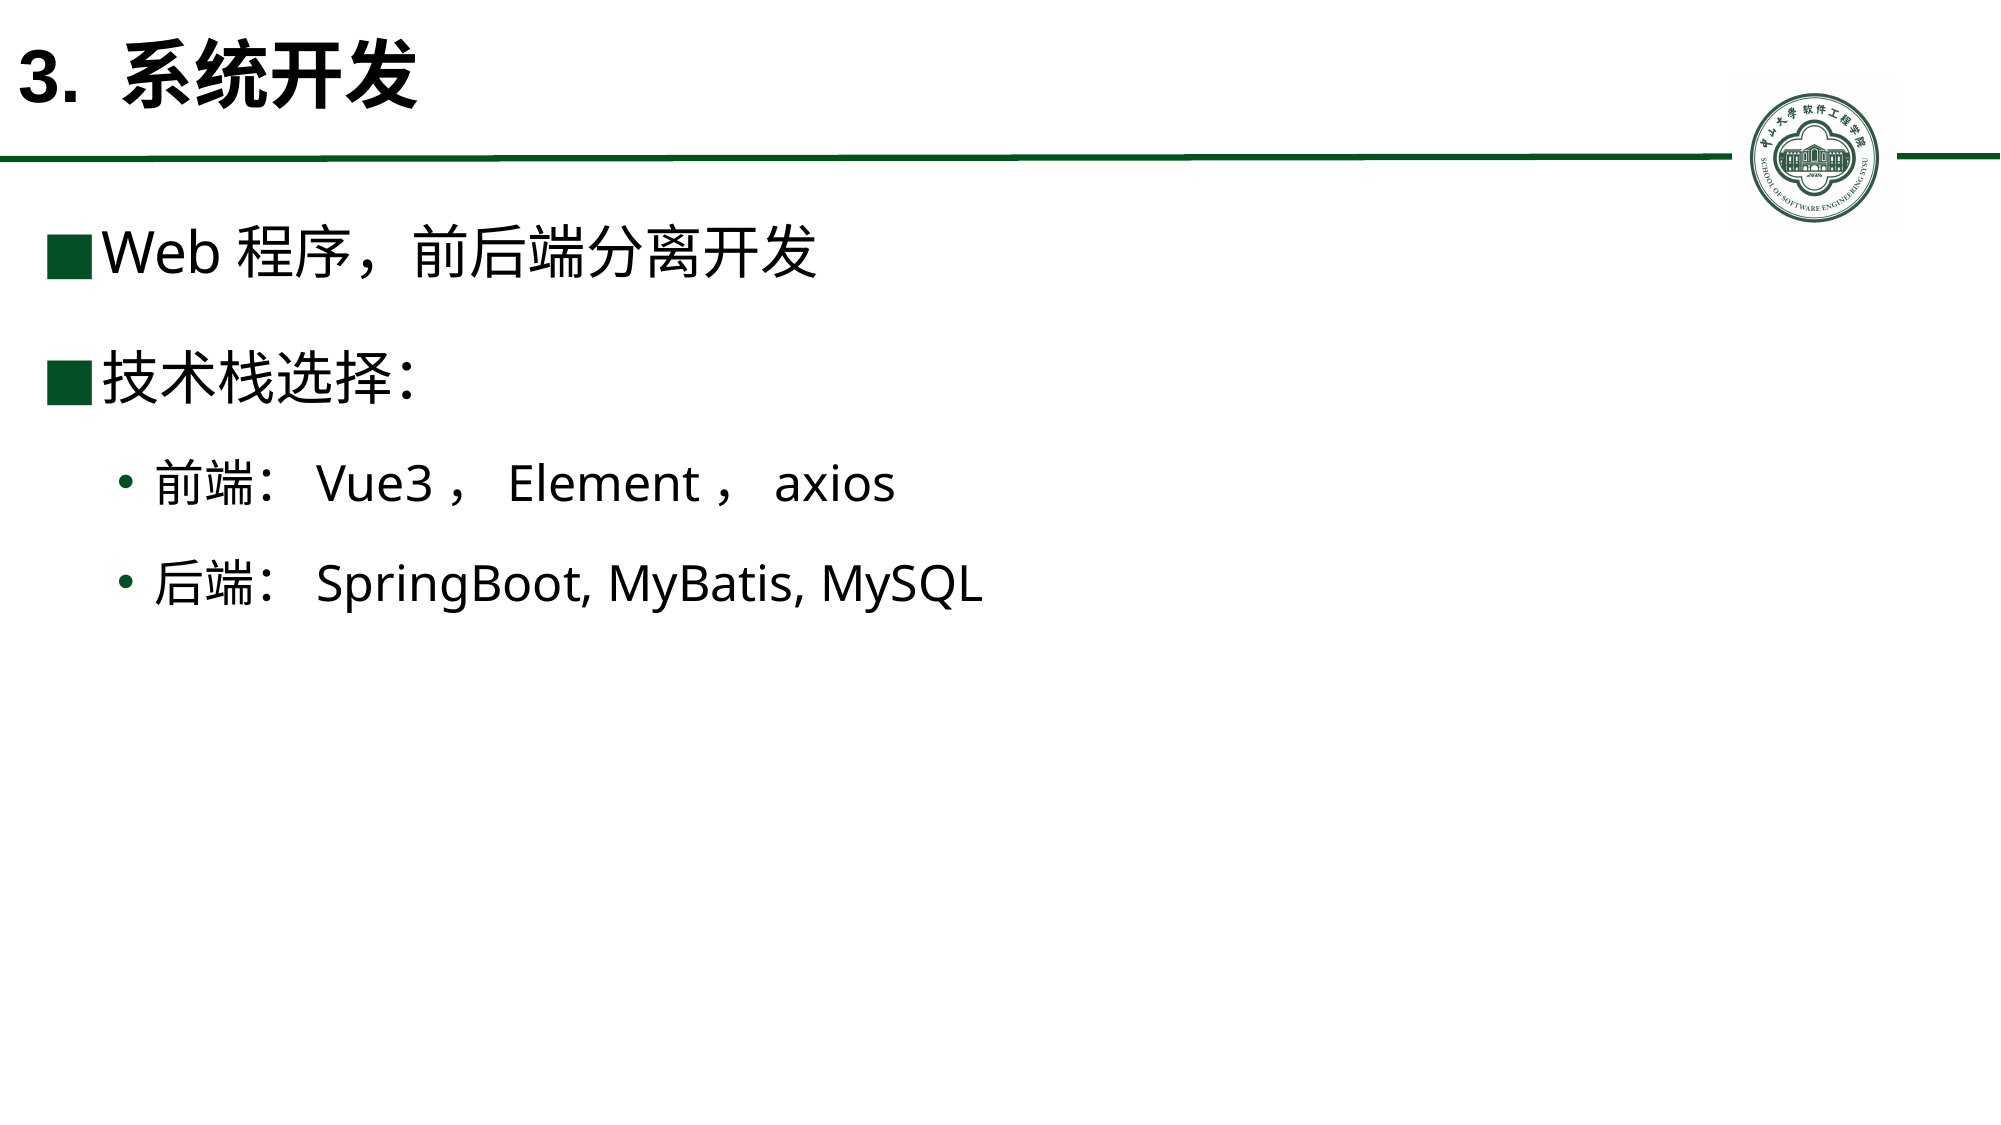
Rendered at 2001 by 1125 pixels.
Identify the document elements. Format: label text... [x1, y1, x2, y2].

picture [1732, 74, 1897, 172]
title 3. 系统开发 [3, 2, 1699, 154]
list Web程序，前后端分离开发 技术栈选择： 前端：Vue3，Element，axios 后端：SpringBoot, MyBatis, MySQL [26, 172, 1969, 1043]
